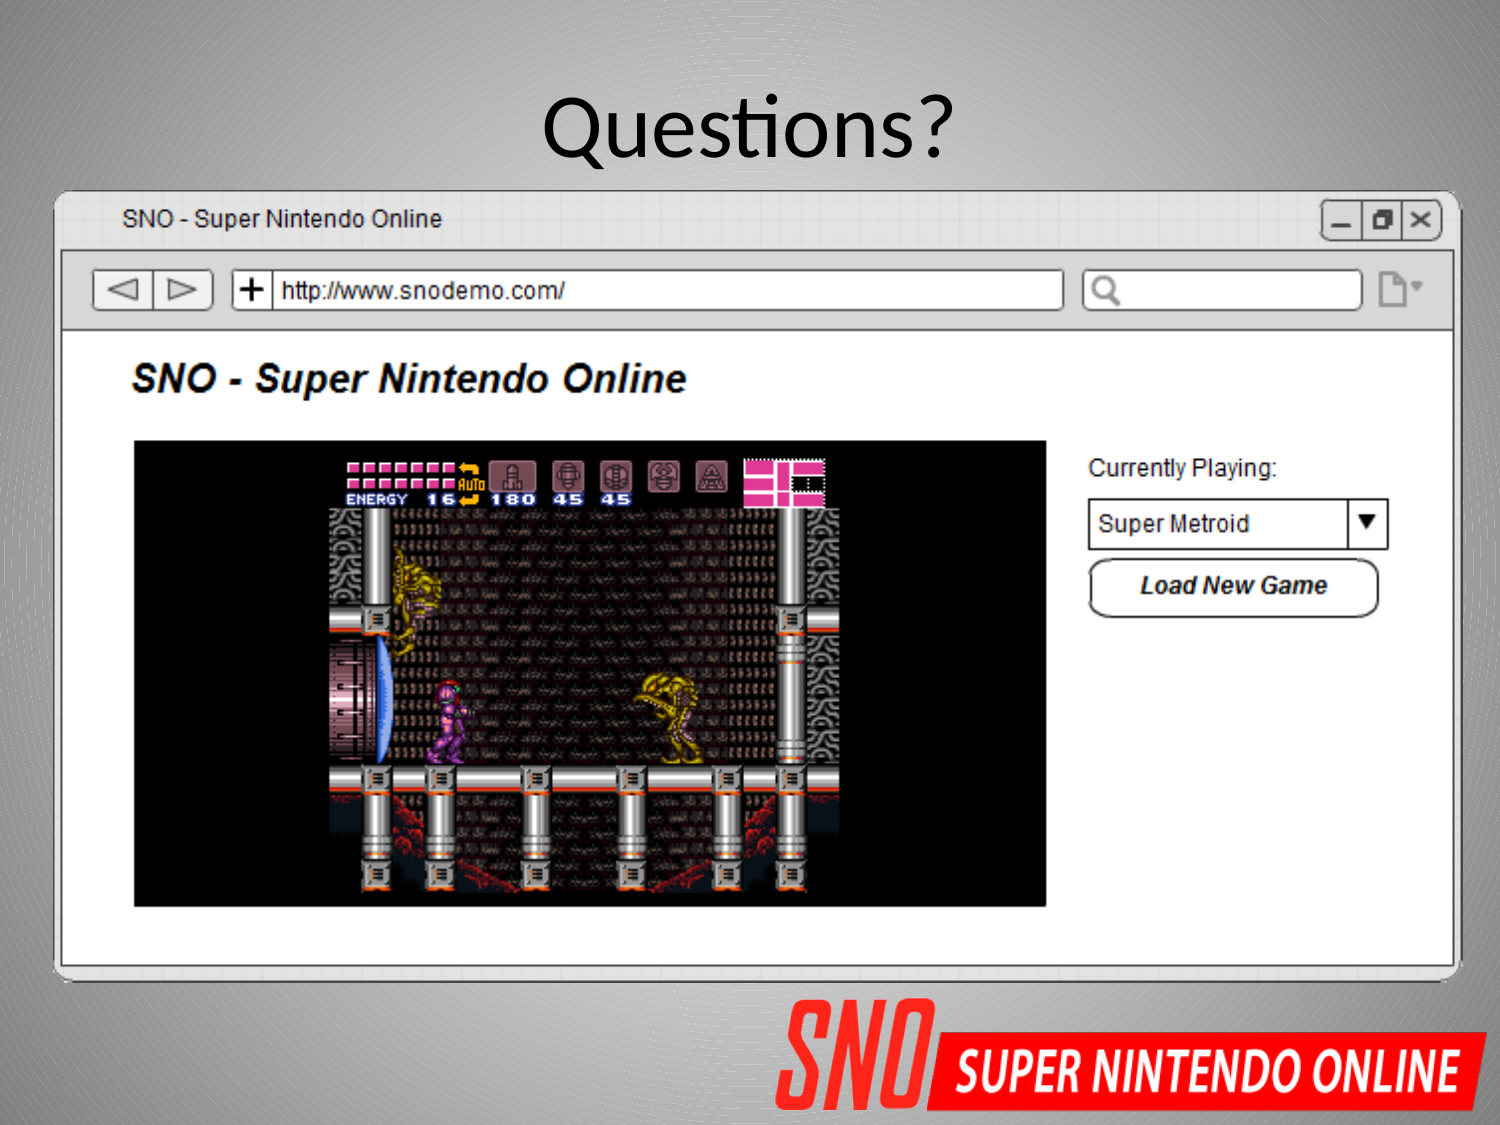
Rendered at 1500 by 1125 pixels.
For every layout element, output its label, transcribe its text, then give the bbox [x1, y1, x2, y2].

title Questions? [0, 0, 1500, 242]
picture [53, 189, 1500, 1125]
